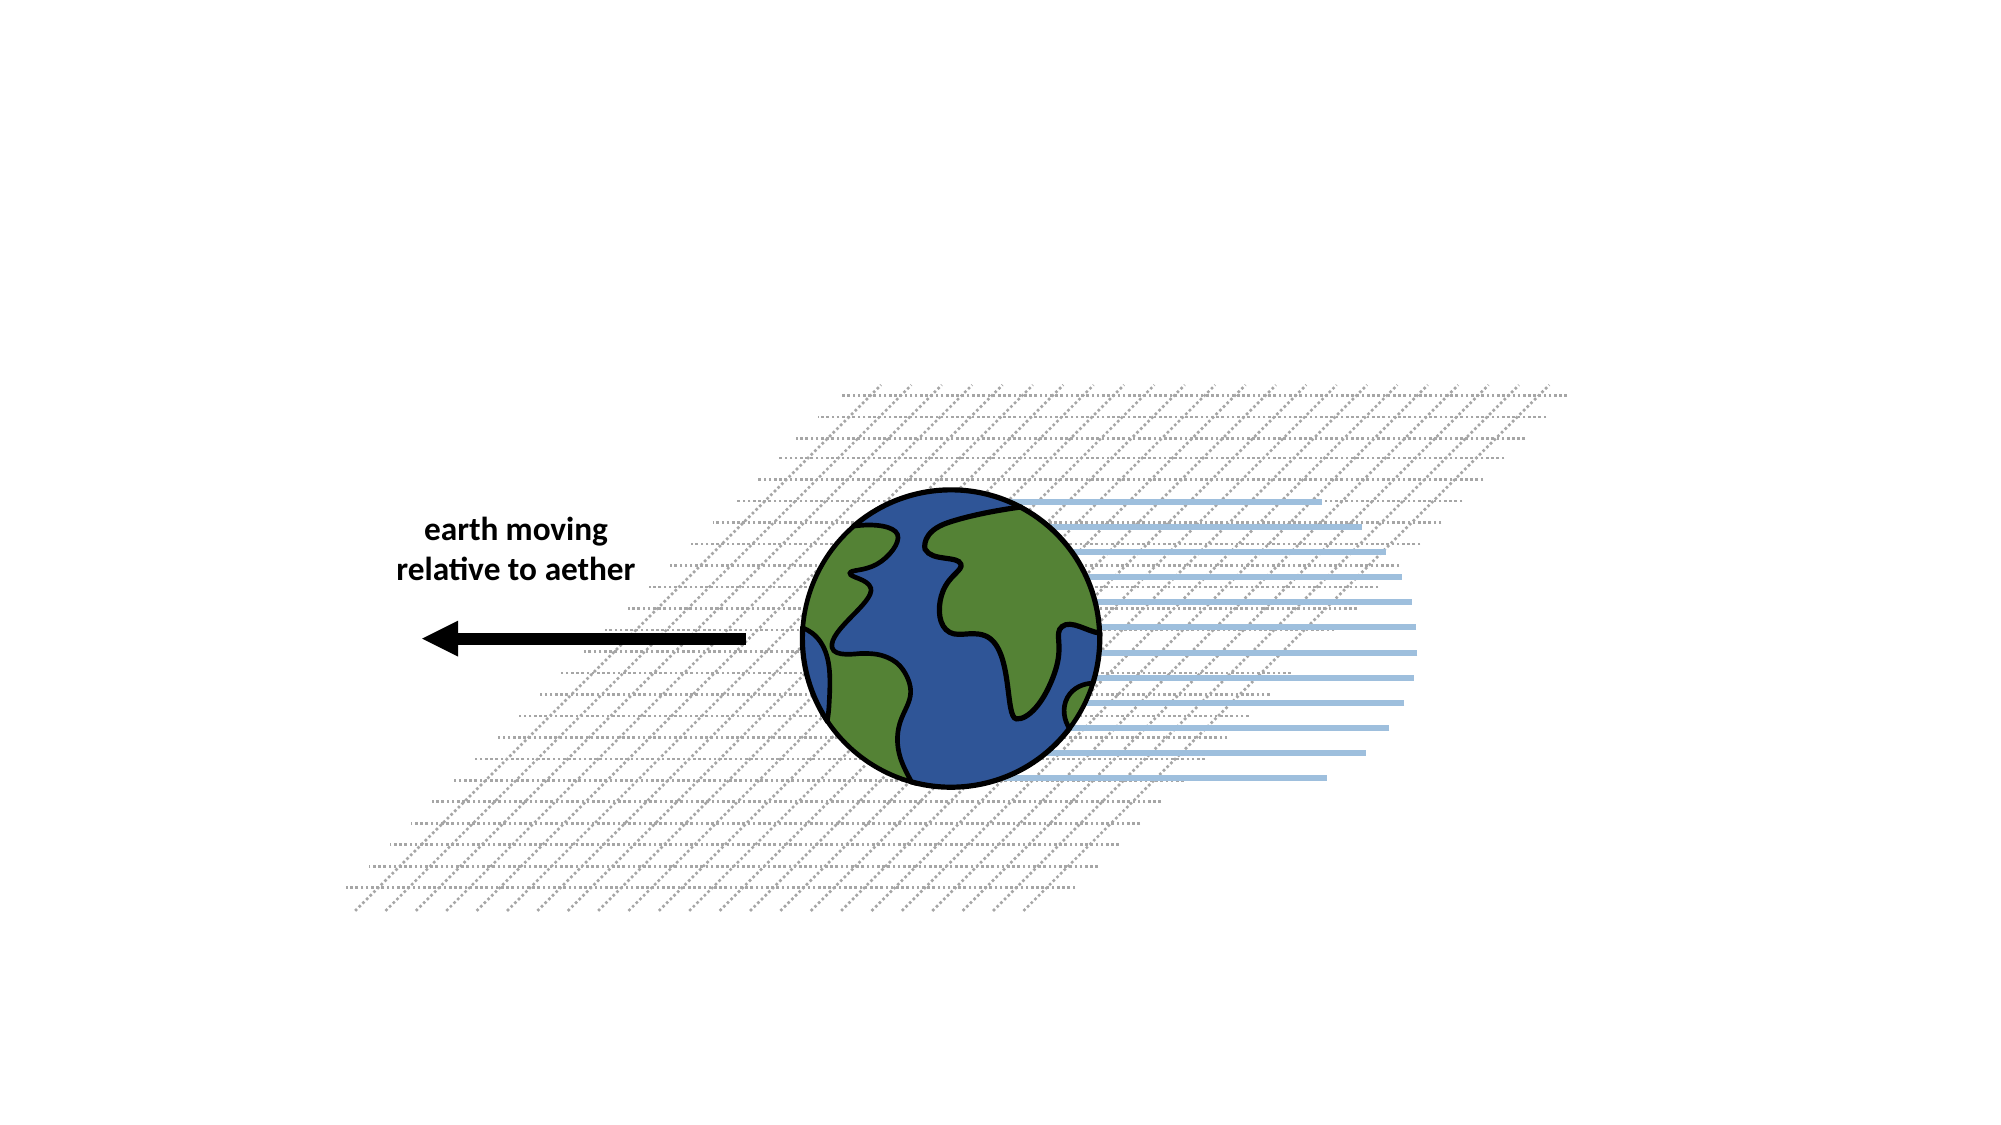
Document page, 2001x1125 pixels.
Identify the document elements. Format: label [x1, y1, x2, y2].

text_box [246, 395, 1659, 888]
